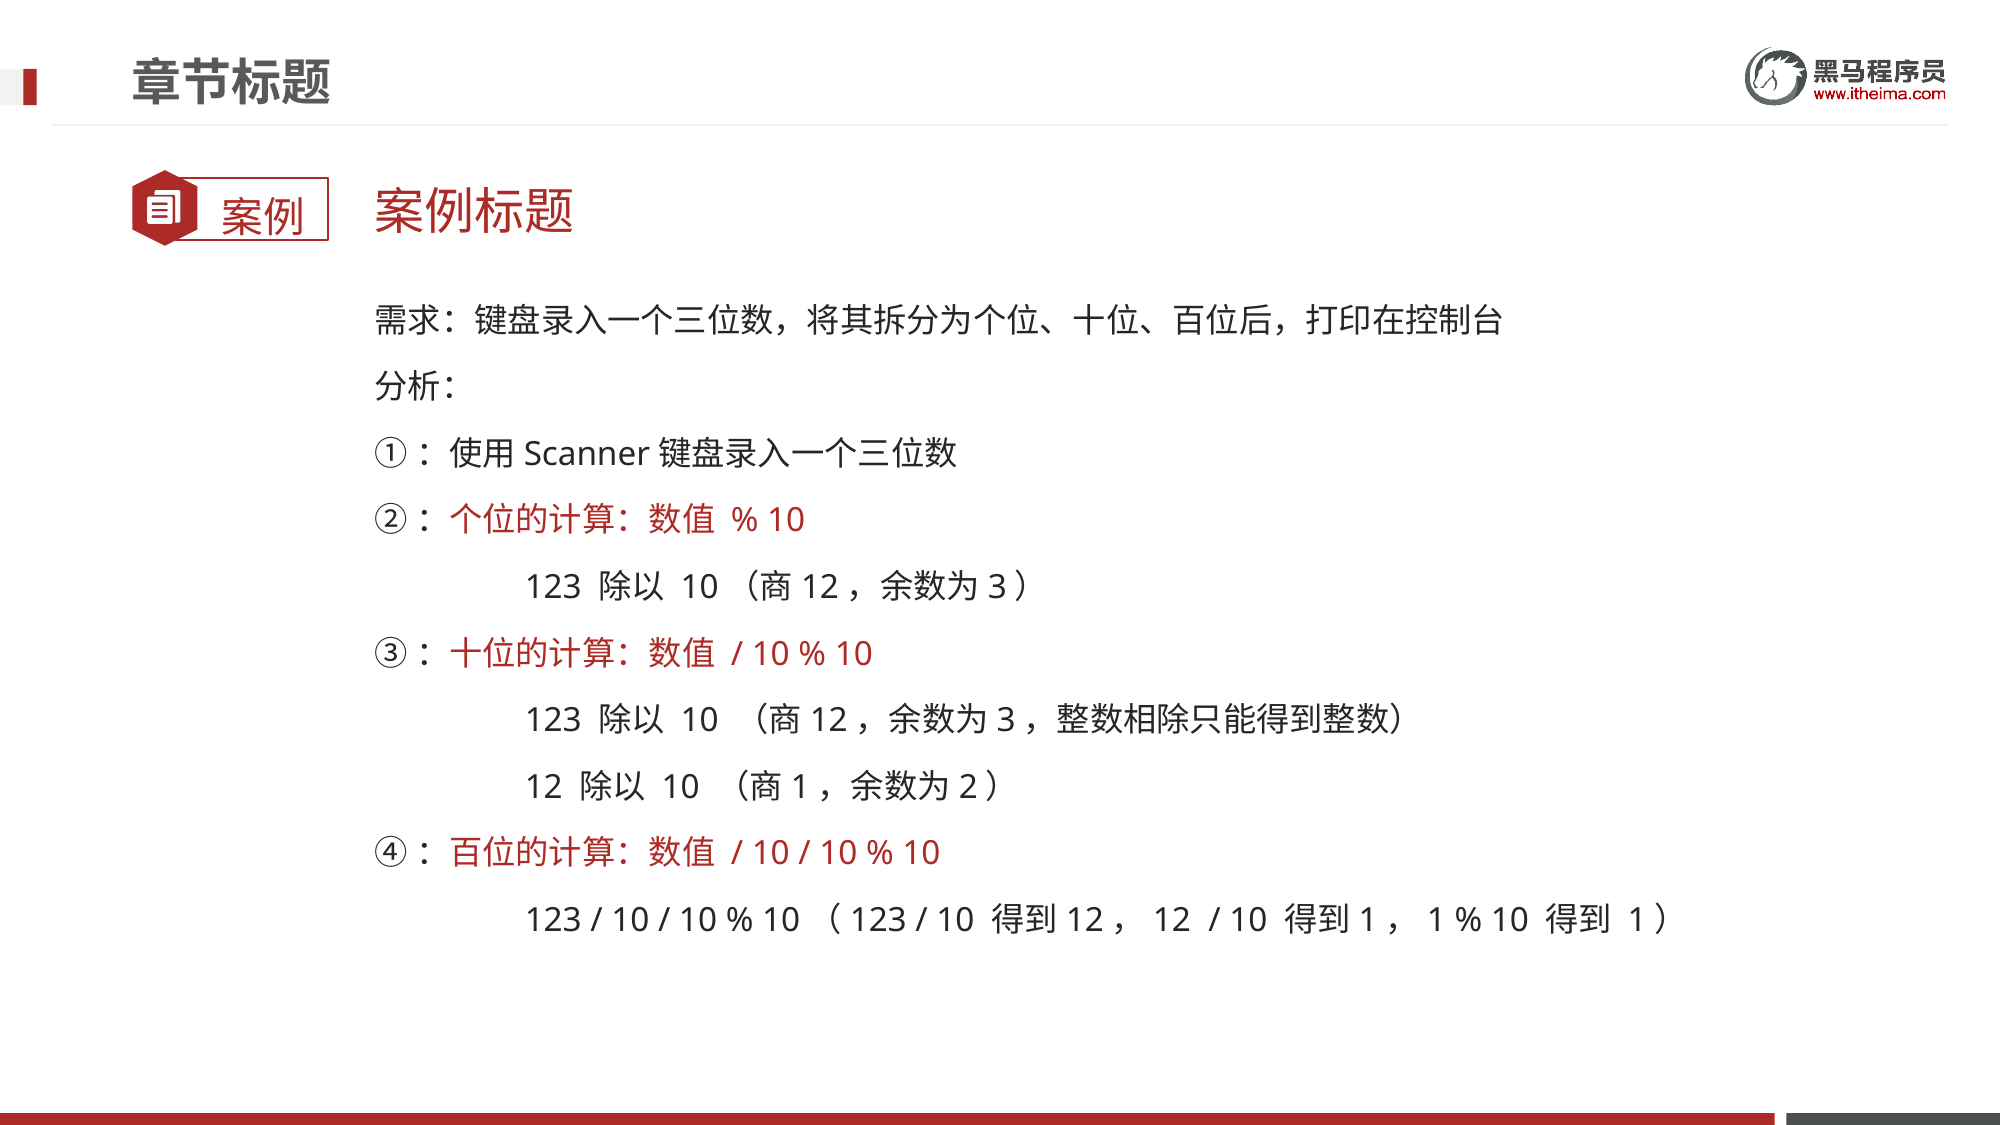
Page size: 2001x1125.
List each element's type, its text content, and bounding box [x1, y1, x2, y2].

list 需求：键盘录入一个三位数，将其拆分为个位、十位、百位后，打印在控制台 分析： ①：使用Scanner键盘录入一个三位数 ②：个位的计算：数值 % 10 123 除以 10（商12，余数为3） ③：十位的计算：数值 / 10 % 10 123 除以 10 （商12，余数为3，整数相除只能得到整数） 12 除以 10 （商1，余数为2） ④：百位的计算：数值 / 10 / 10 % 10 123 / 10 / 10 % 10（123 / 10 得到12，12 / 10 得到1，1 % 10 得到 1） [360, 271, 1872, 964]
picture [147, 190, 181, 224]
picture [1744, 46, 1946, 106]
title 章节标题 [116, 38, 1556, 124]
list 案例标题 [360, 166, 1872, 252]
